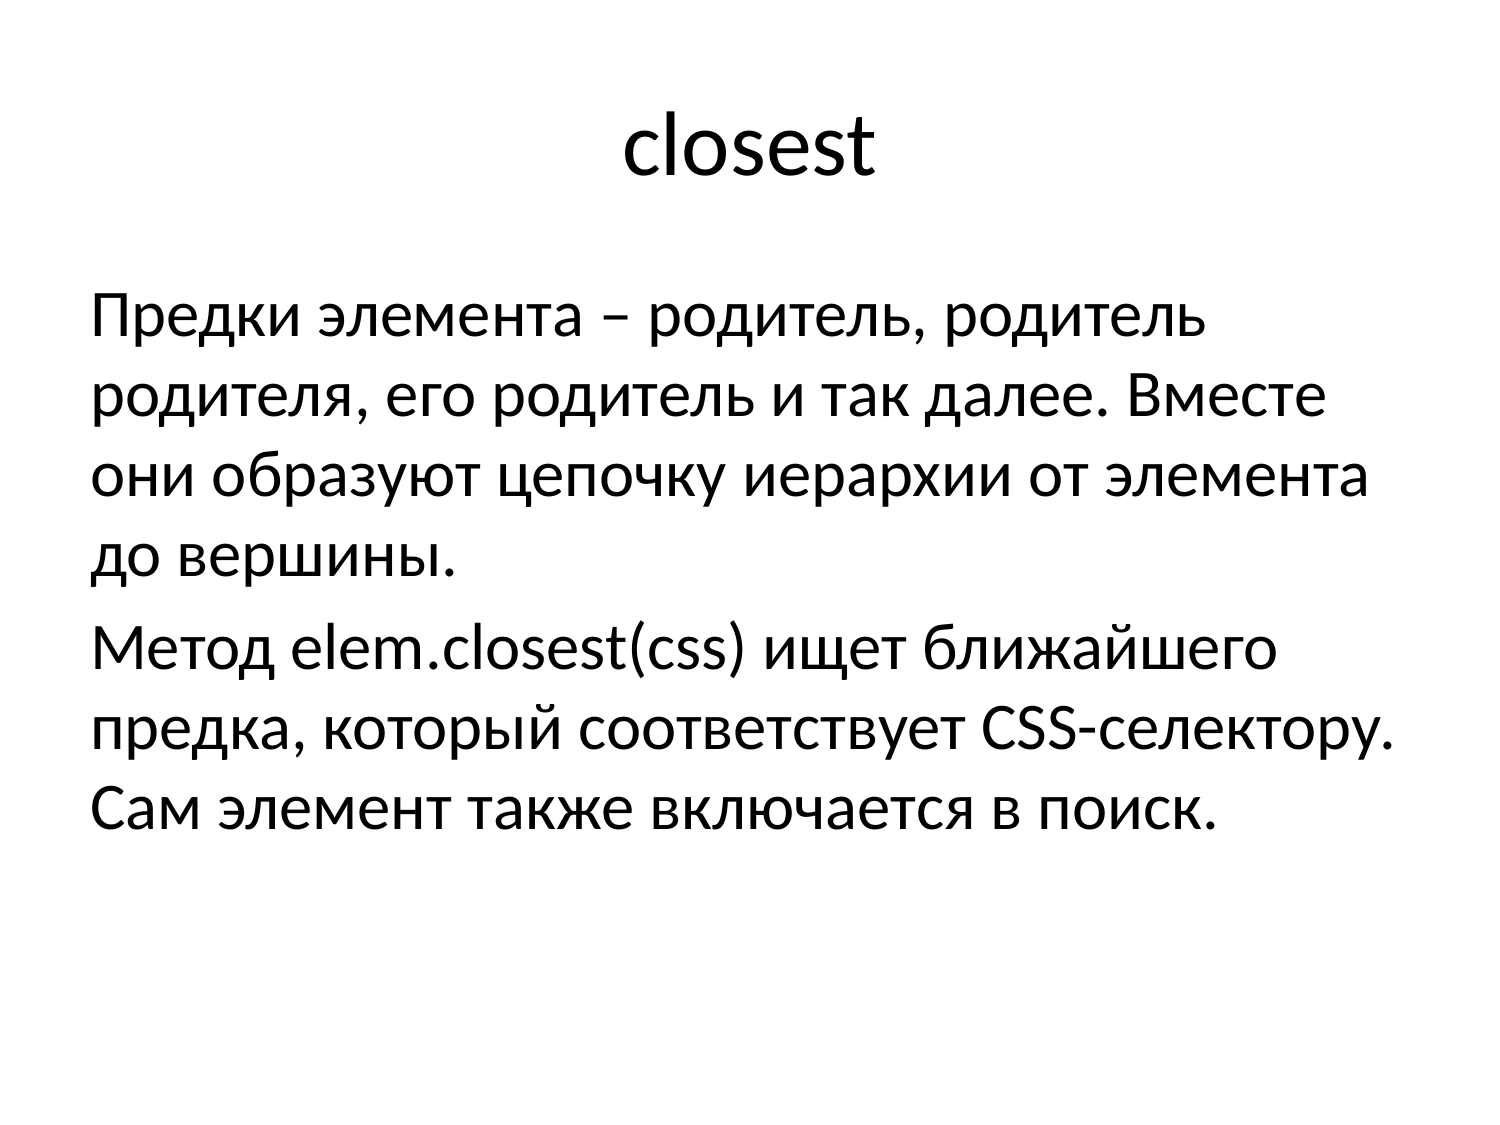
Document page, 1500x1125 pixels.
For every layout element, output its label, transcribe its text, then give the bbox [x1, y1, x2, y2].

title closest [75, 45, 1425, 233]
list Предки элемента – родитель, родитель родителя, его родитель и так далее. Вместе они образуют цепочку иерархии от элемента до вершины. Метод elem.closest(css) ищет ближайшего предка, который соответствует CSS-селектору. Сам элемент также включается в поиск. [75, 262, 1425, 1005]
